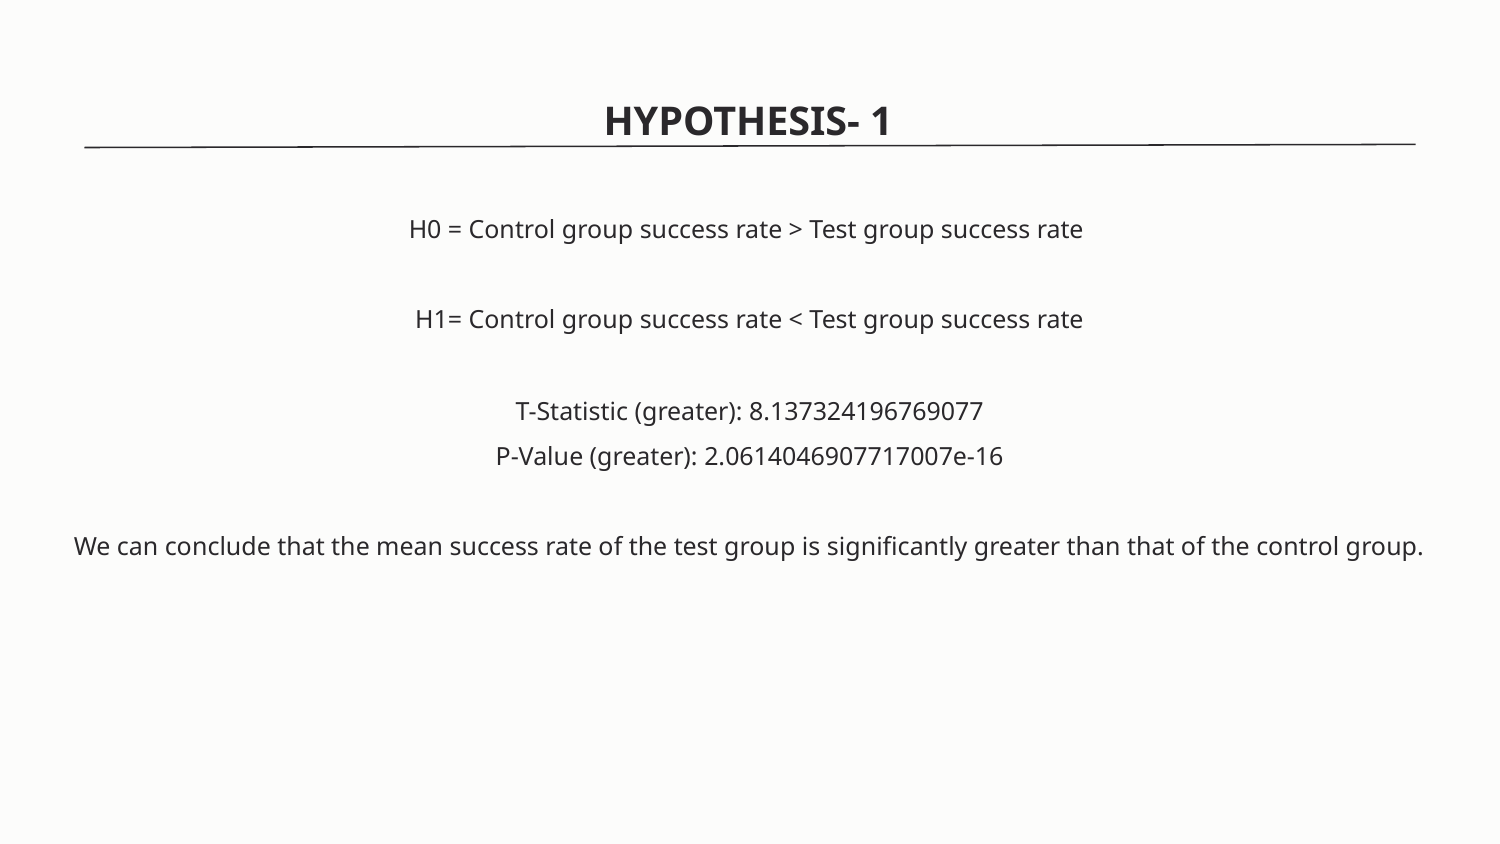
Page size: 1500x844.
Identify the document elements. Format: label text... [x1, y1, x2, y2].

text_box HYPOTHESIS- 1 [82, 77, 1414, 144]
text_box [84, 144, 1416, 148]
text_box H0 = Control group success rate > Test group success rate H1= Control group success rate < Test group success rate [397, 198, 1103, 333]
text_box T-Statistic (greater): 8.137324196769077 P-Value (greater): 2.0614046907717007e-16 We can conclude that the mean success rate of the test group is significantly greater than that of the control group. [55, 380, 1445, 605]
